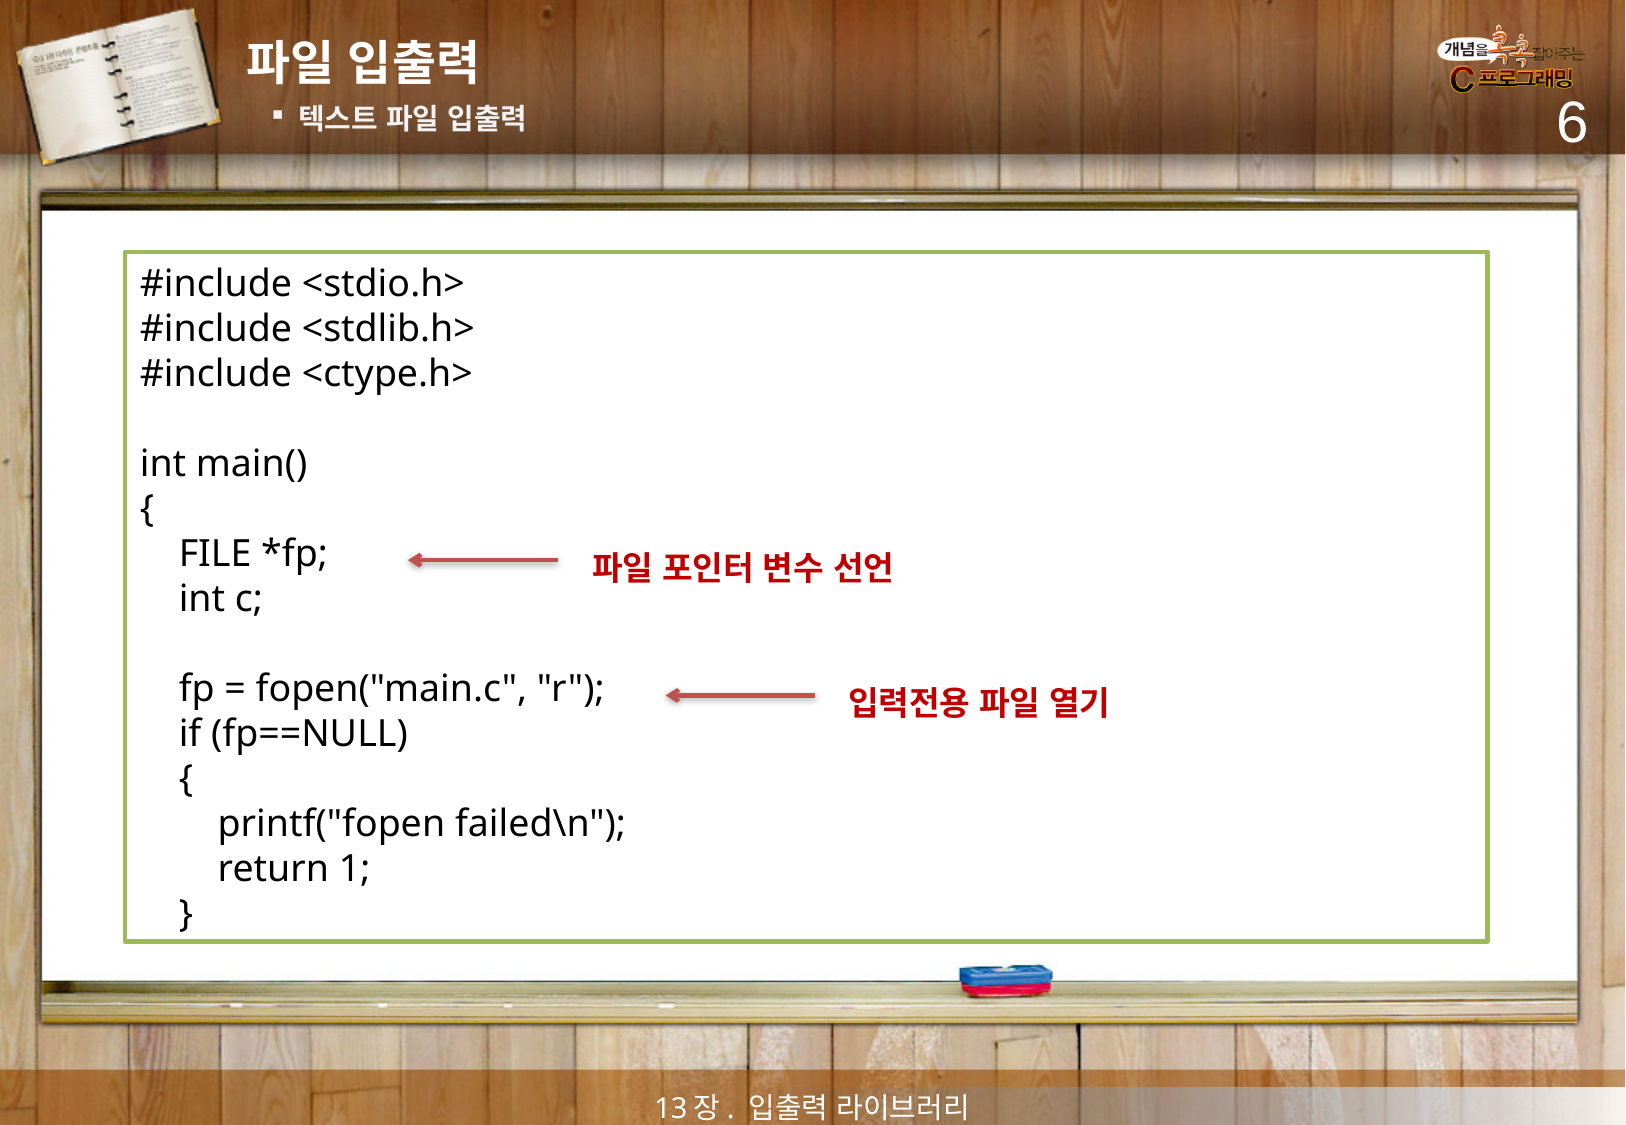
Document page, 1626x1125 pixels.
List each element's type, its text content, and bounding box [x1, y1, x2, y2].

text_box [665, 674, 1138, 731]
list 텍스트 파일 입출력 [255, 101, 838, 144]
list 13장. 입출력 라이브러리 [587, 1081, 1038, 1125]
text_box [407, 539, 922, 596]
list [48, 211, 1564, 1001]
slide_number 6 [1224, 99, 1605, 138]
title 파일 입출력 [230, 24, 1237, 101]
text_box #include <stdio.h> #include <stdlib.h> #include <ctype.h> int main() { FILE *fp; int c; fp = fopen("main.c", "r"); if (fp==NULL) { printf("fopen failed\n"); return 1; } [123, 250, 1490, 944]
picture [0, 0, 1626, 1125]
